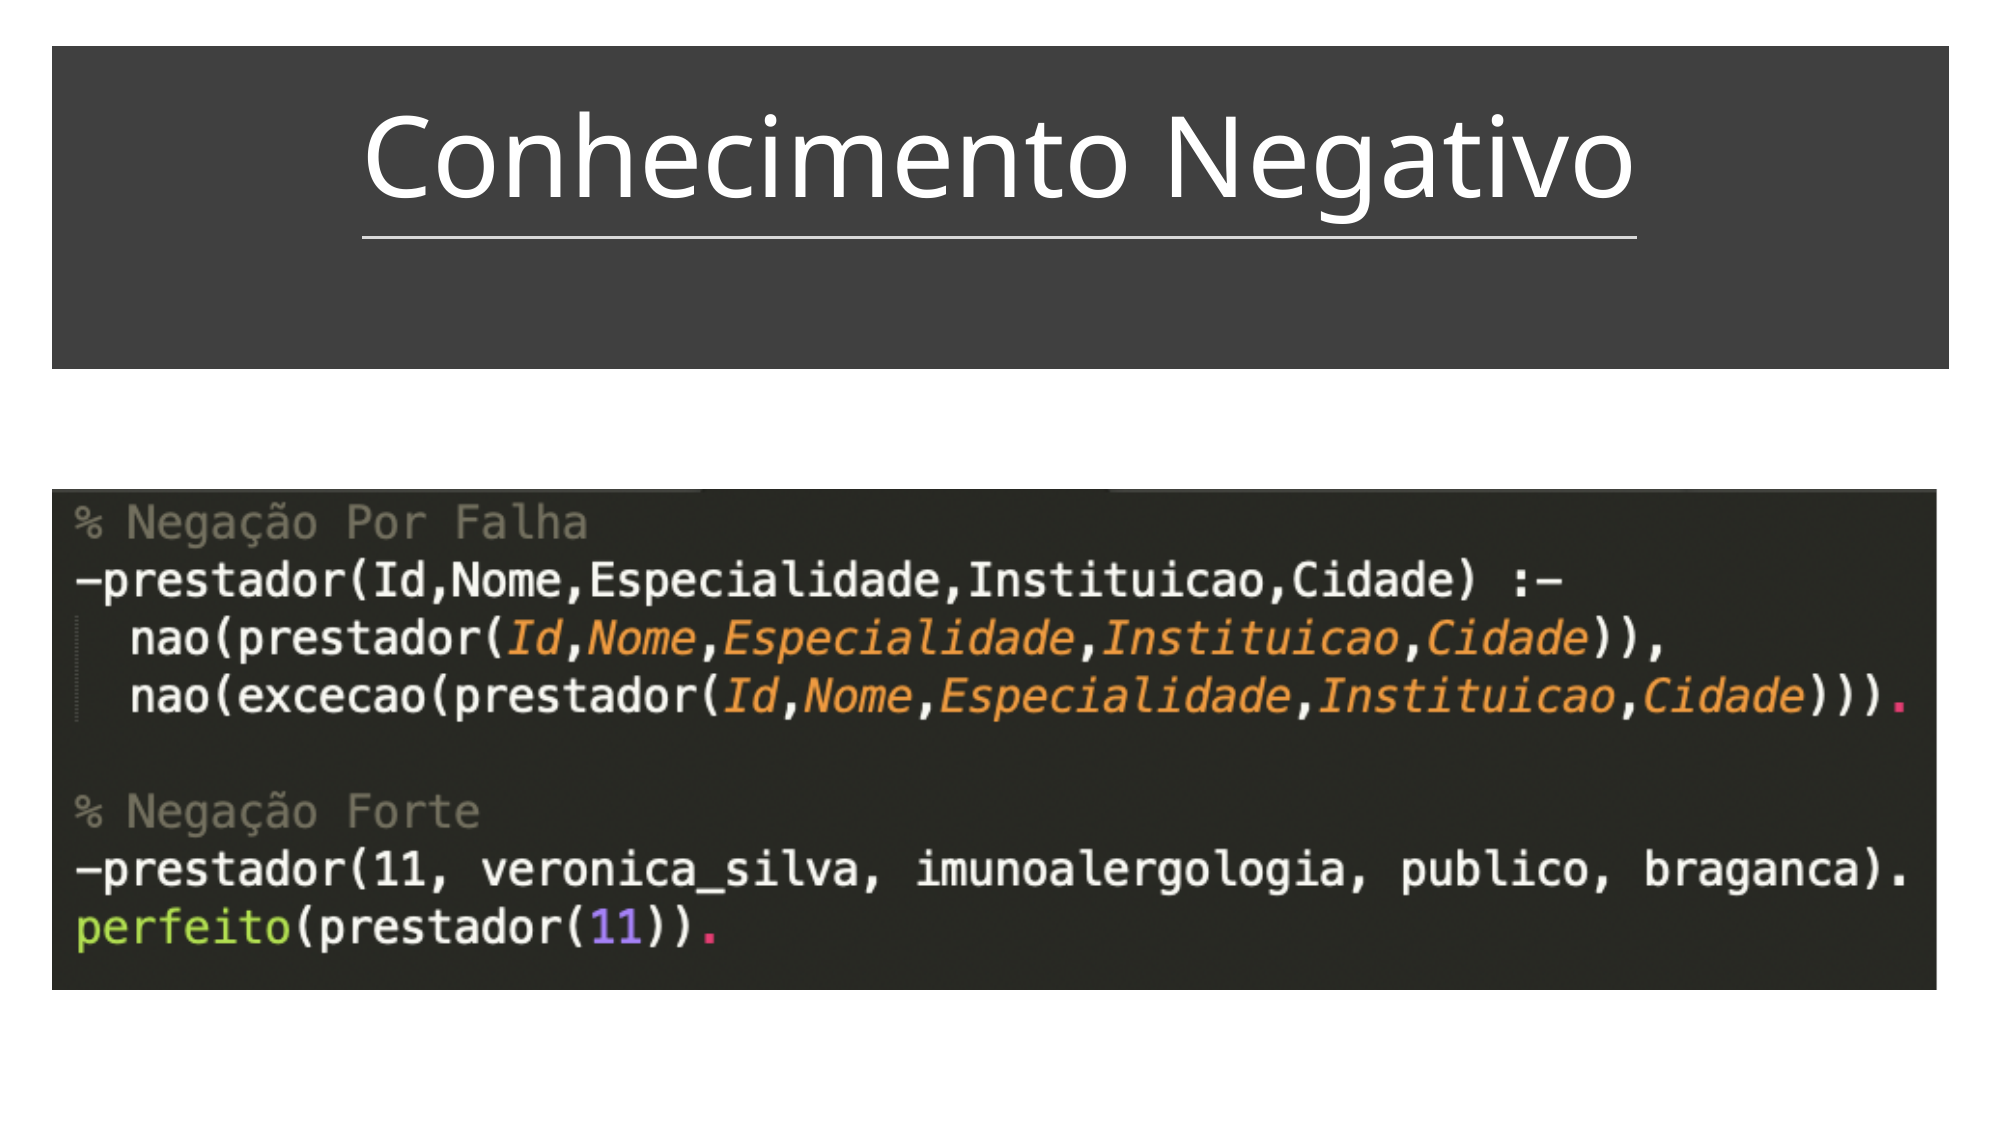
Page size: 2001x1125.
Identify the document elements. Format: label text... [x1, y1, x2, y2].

picture [52, 489, 1939, 990]
title Conhecimento Negativo [86, 76, 1914, 230]
text_box [61, 55, 1939, 360]
